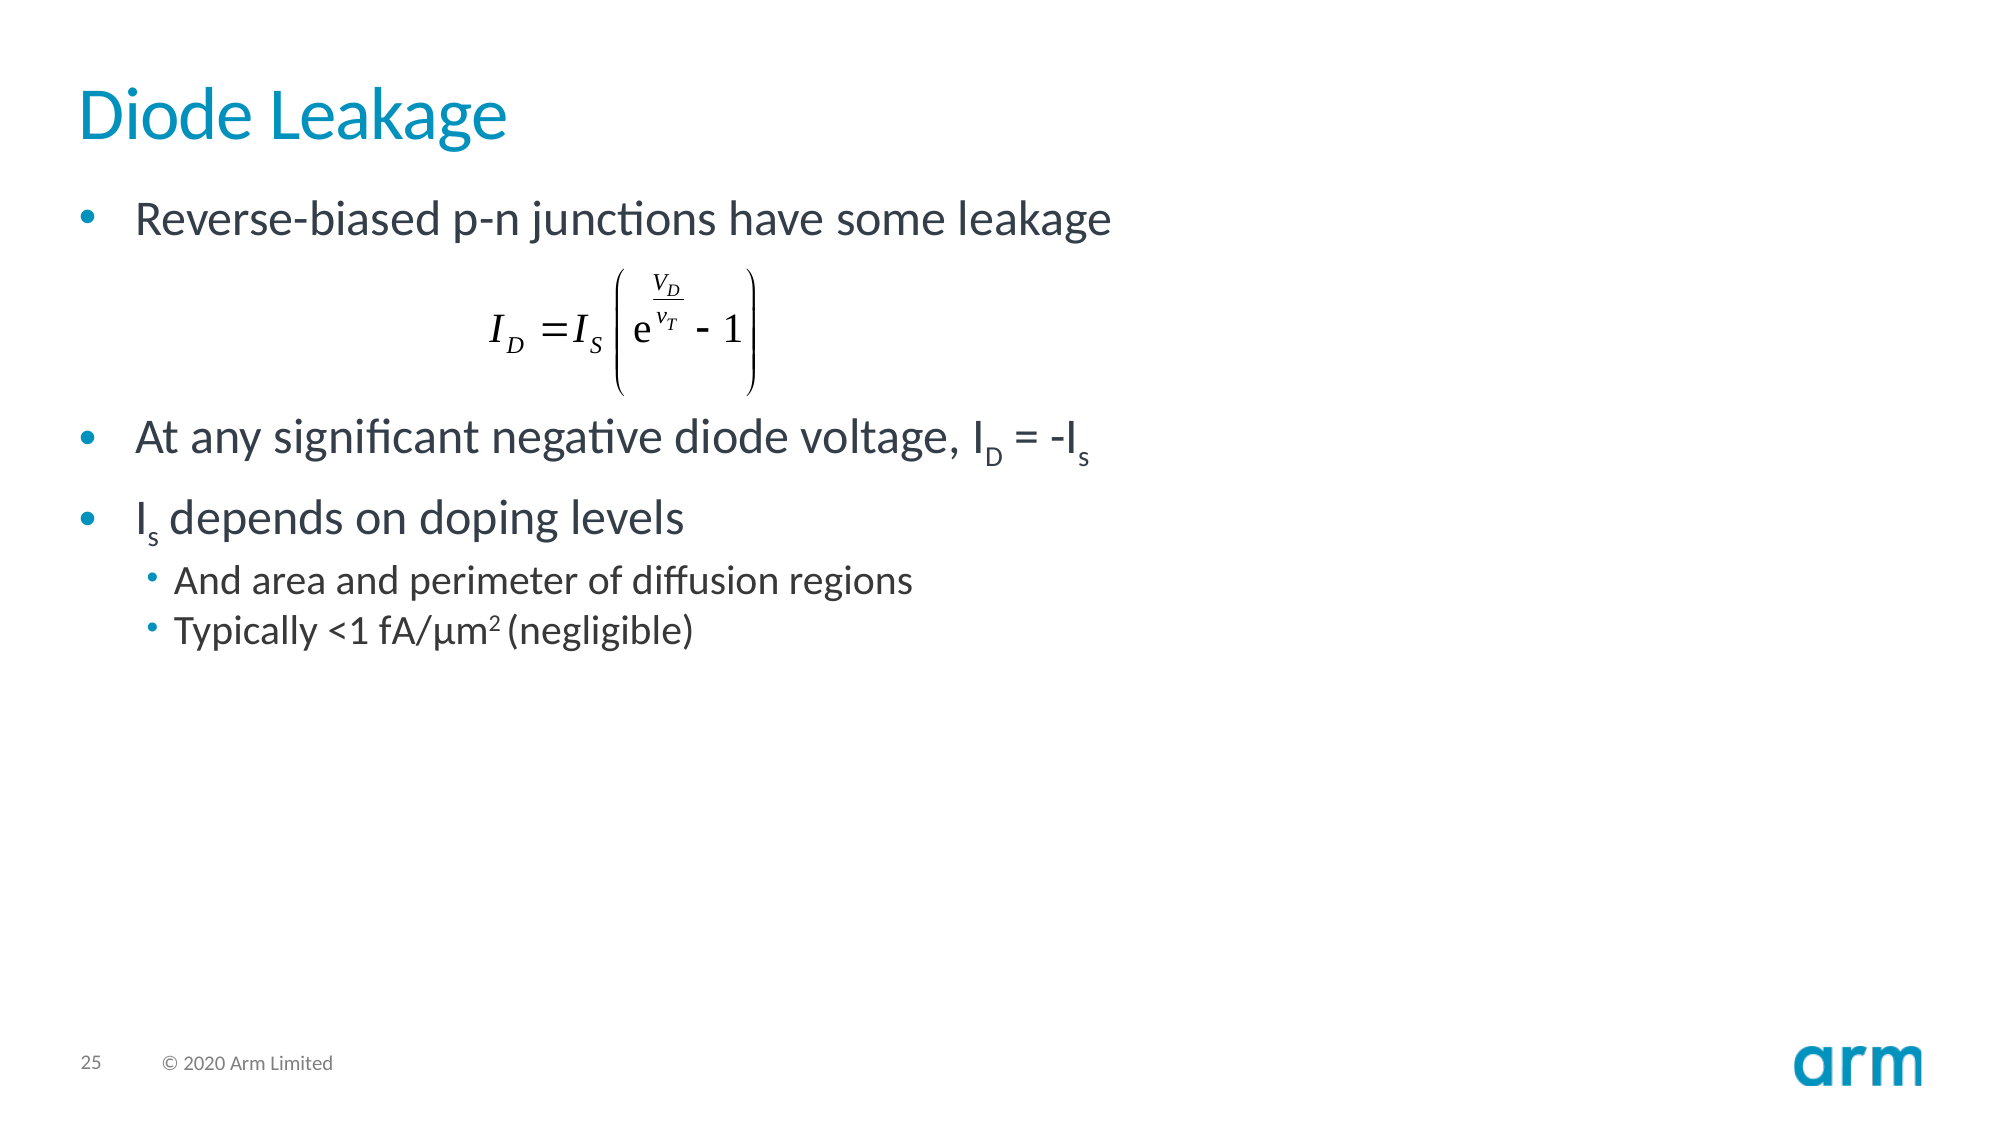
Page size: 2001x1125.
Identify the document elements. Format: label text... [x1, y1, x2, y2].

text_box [481, 259, 769, 406]
list Reverse-biased p-n junctions have some leakage At any significant negative diode voltage, ID = -Is Is depends on doping levels And area and perimeter of diffusion regions Typically <1 fA/µm2 (negligible) [78, 185, 1923, 941]
title Diode Leakage [78, 78, 1922, 185]
